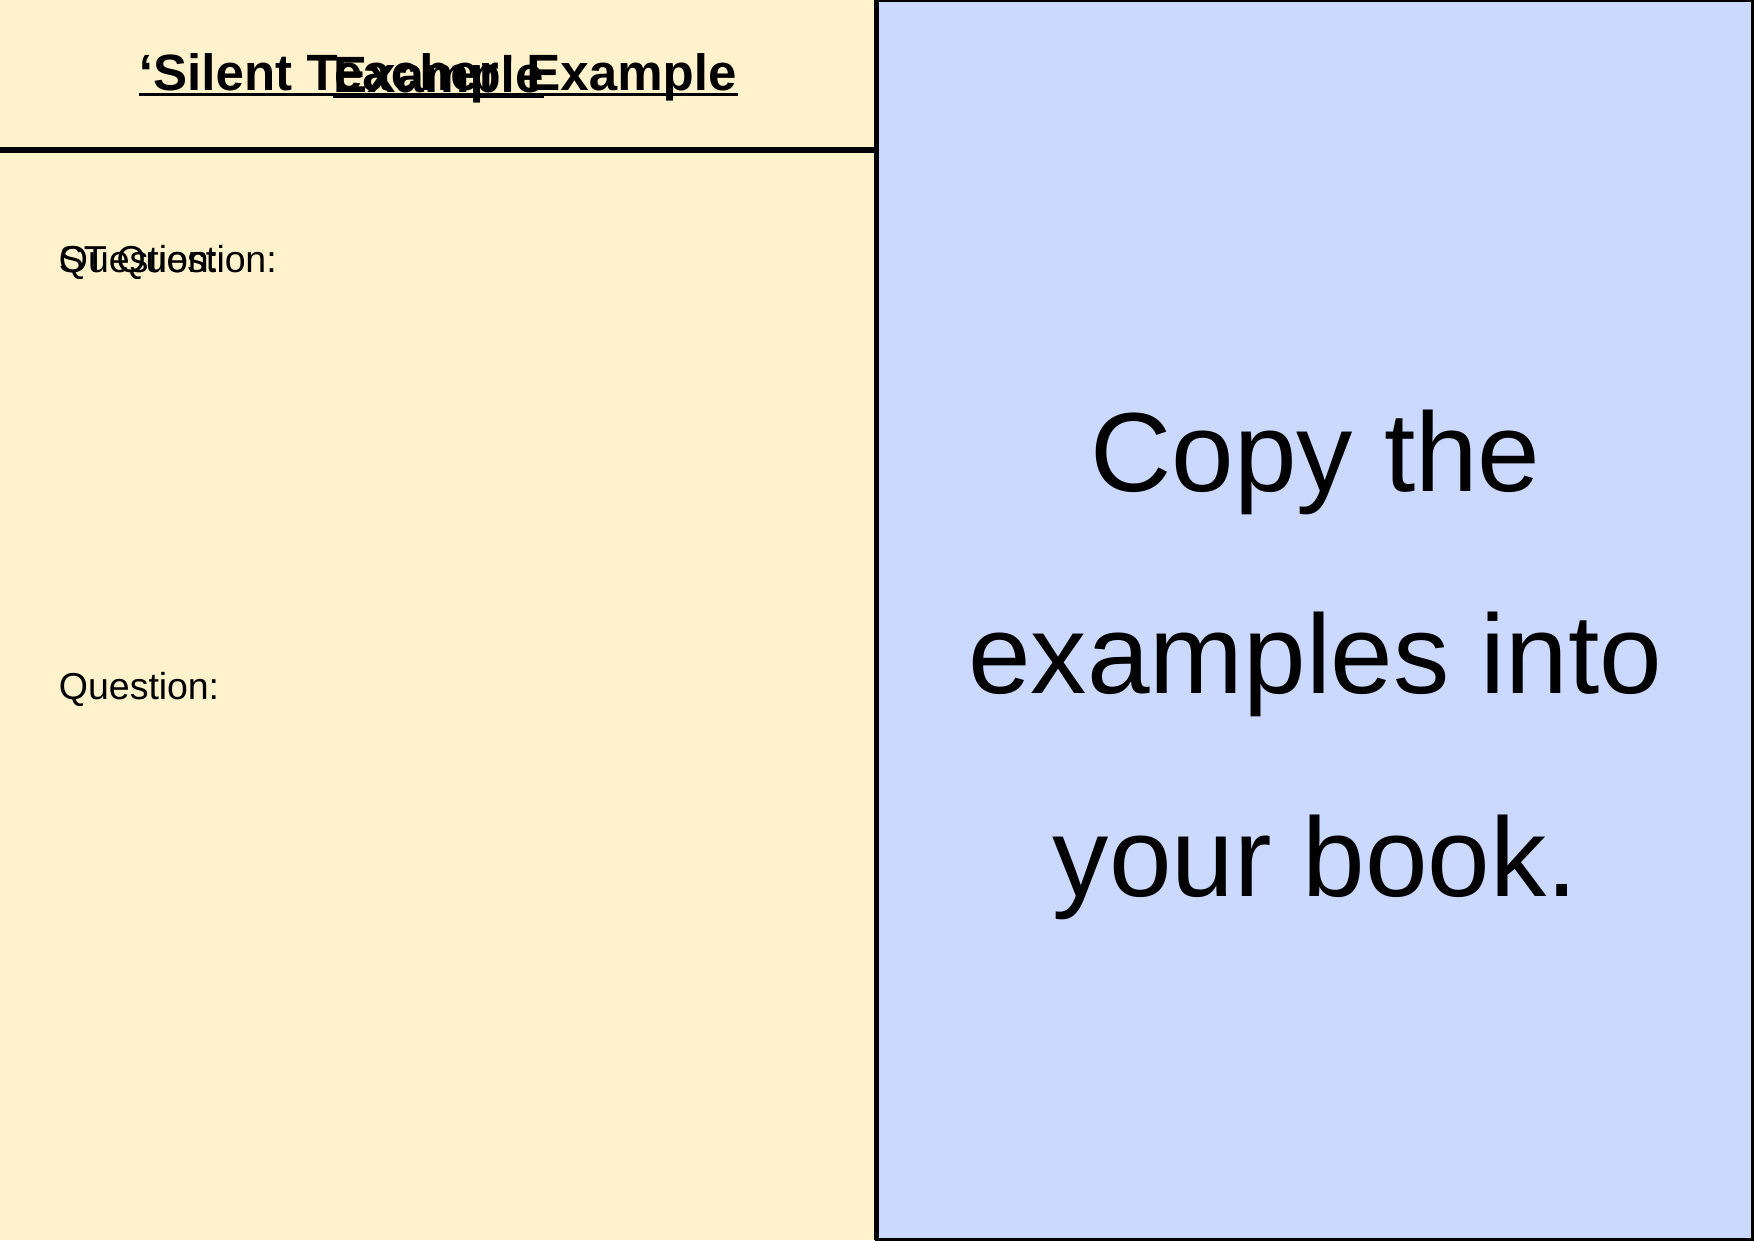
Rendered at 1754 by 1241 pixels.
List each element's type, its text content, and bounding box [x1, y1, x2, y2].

text_box Copy the examples into your book. [876, 0, 1754, 1241]
